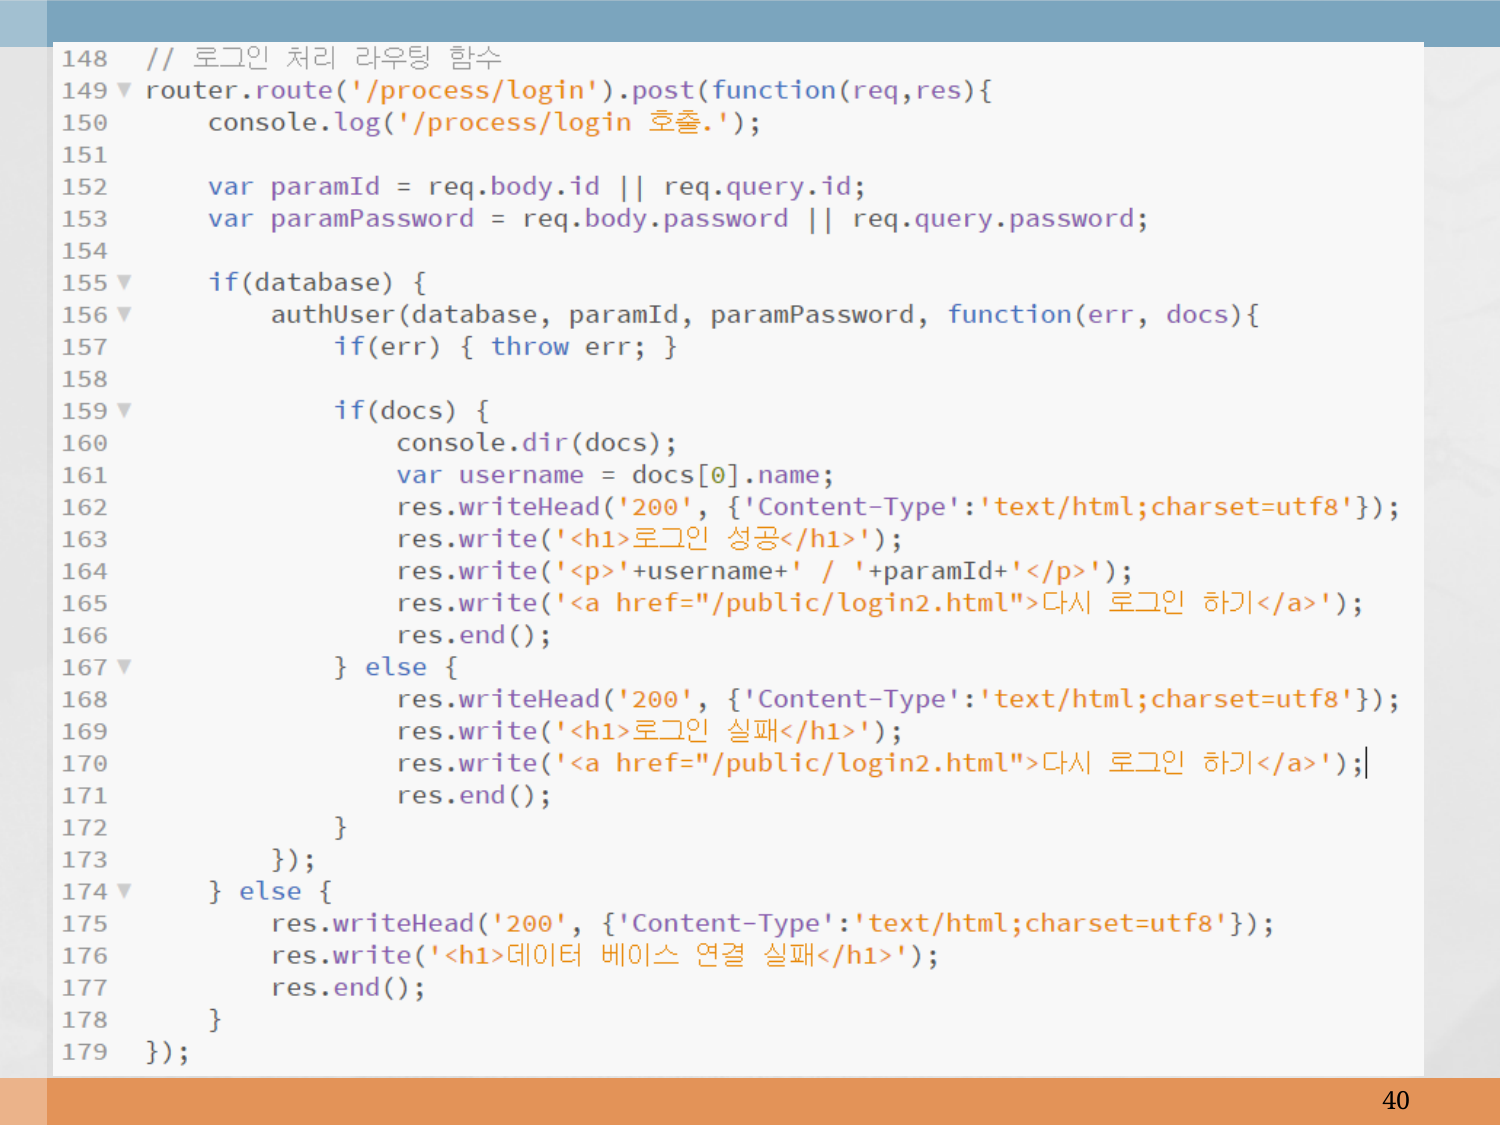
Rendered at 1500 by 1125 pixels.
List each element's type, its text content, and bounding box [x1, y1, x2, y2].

slide_number 40 [1074, 1078, 1425, 1125]
picture [53, 42, 1424, 1076]
